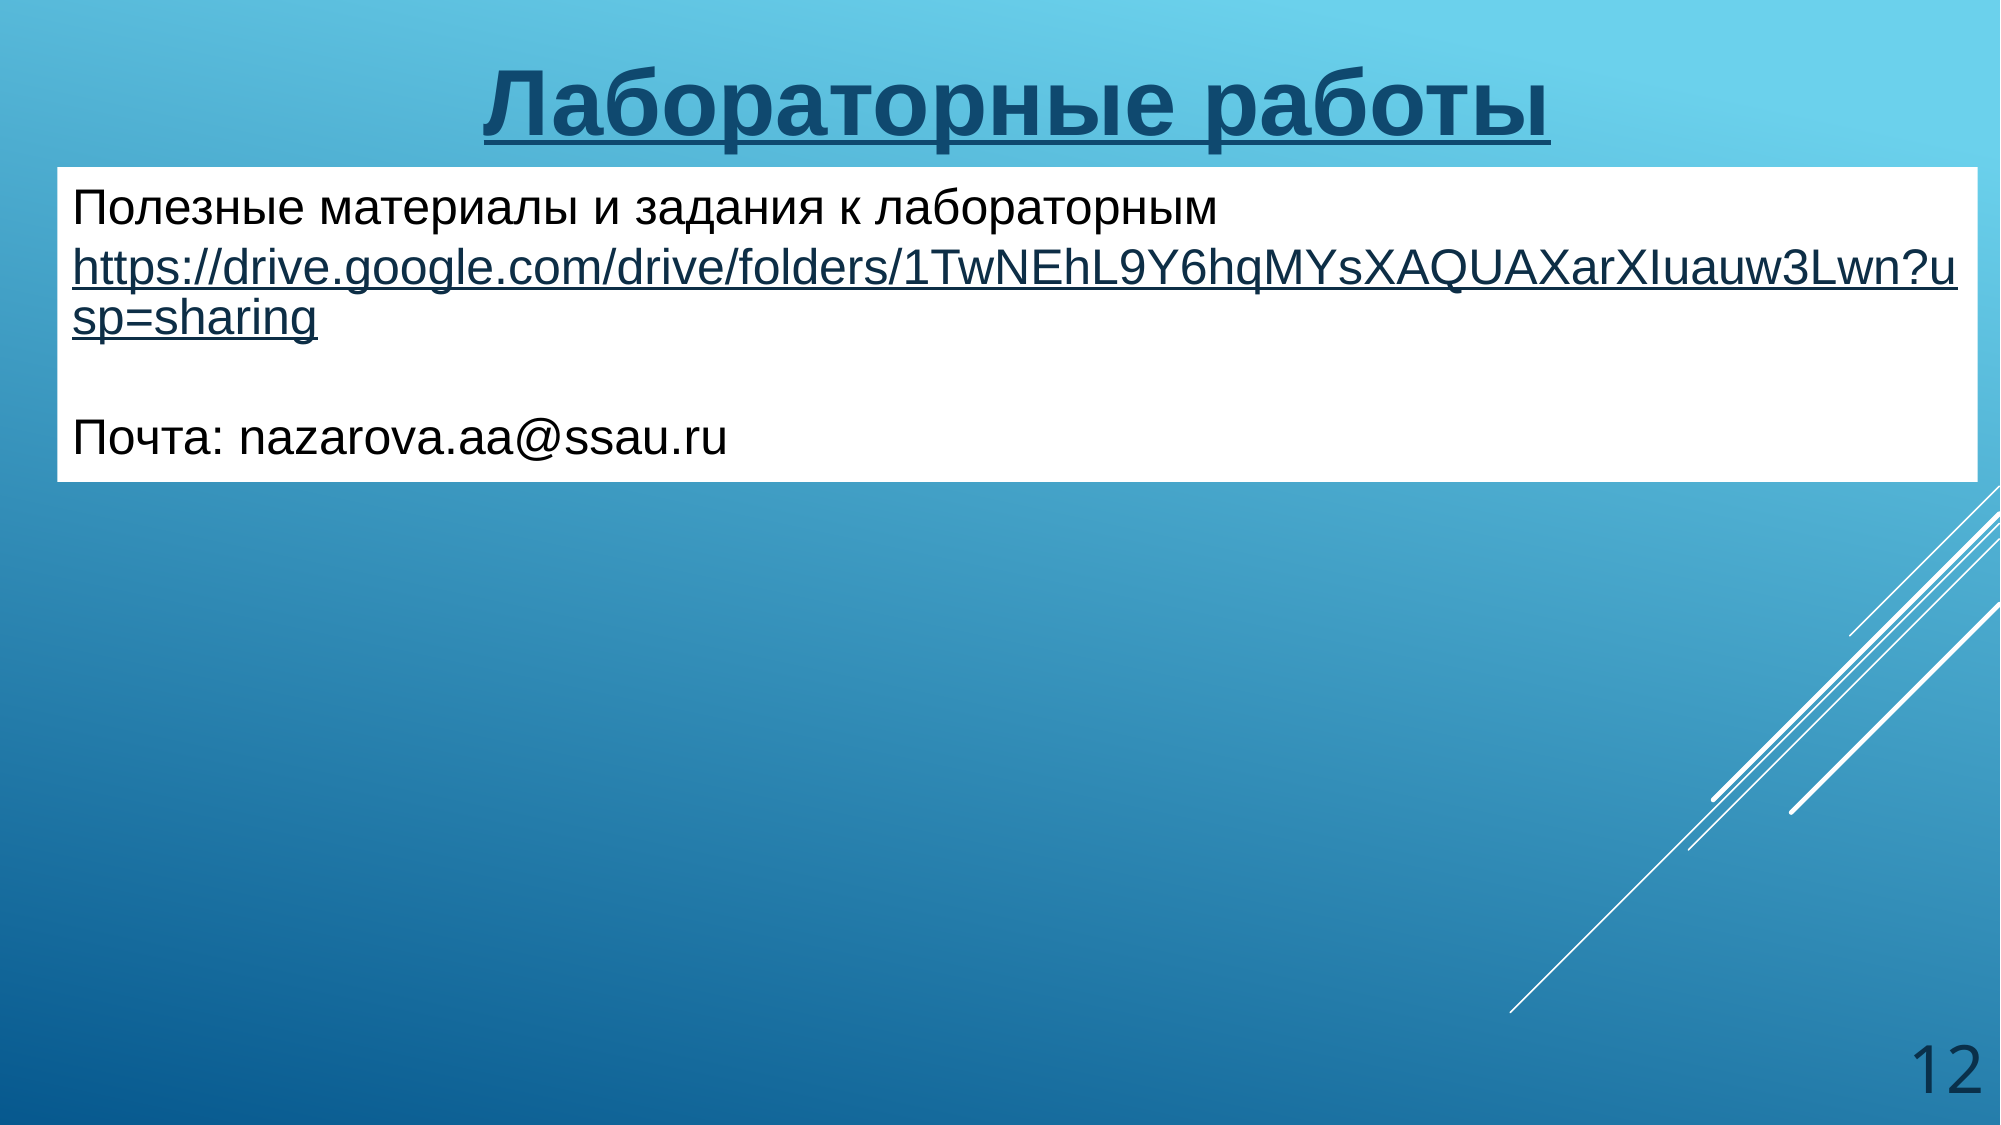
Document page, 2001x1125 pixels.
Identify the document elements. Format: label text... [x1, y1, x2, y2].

text_box Лабораторные работы [34, 33, 2000, 161]
text_box Полезные материалы и задания к лабораторным https://drive.google.com/drive/folders/1TwNEhL9Y6hqMYsXAQUAXarXIuauw3Lwn?usp=sharing Почта: nazarova.aa@ssau.ru [57, 167, 1978, 482]
slide_number 12 [1812, 1015, 2000, 1125]
